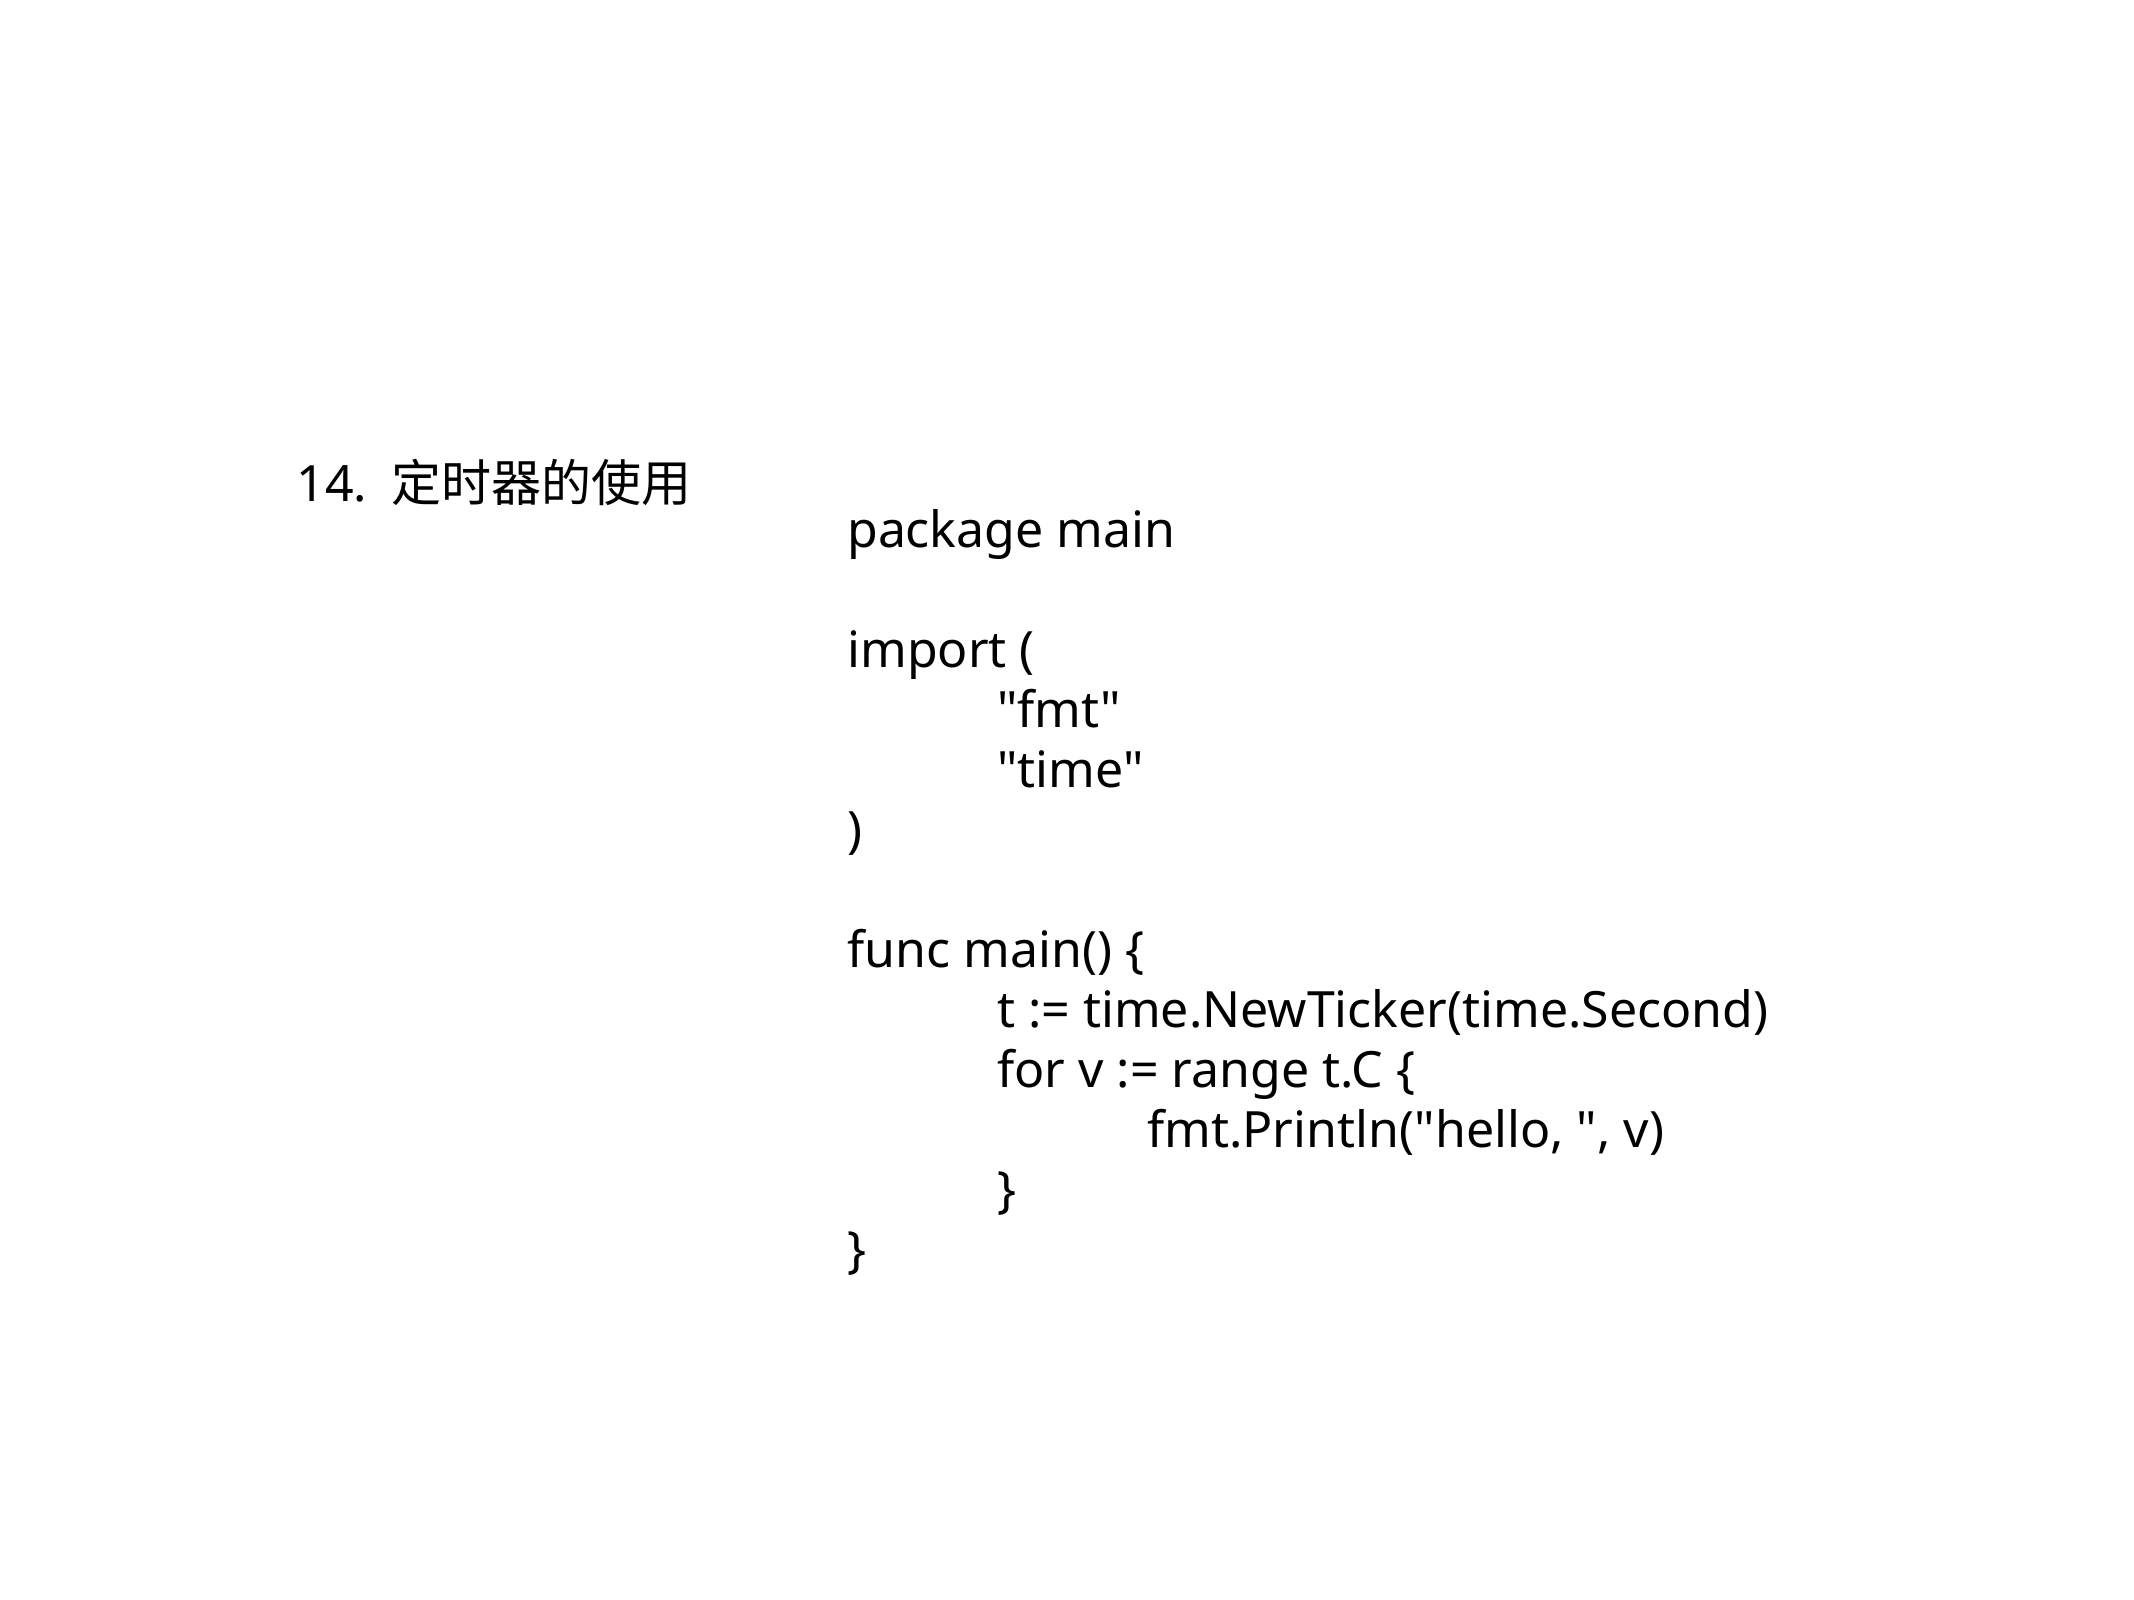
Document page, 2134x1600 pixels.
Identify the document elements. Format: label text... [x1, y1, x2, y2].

text_box 14. 定时器的使用 [288, 442, 701, 520]
text_box package main import ( "fmt" "time" ) func main() { t := time.NewTicker(time.Second) for v := range t.C { fmt.Println("hello, ", v) } } [838, 489, 1889, 1286]
